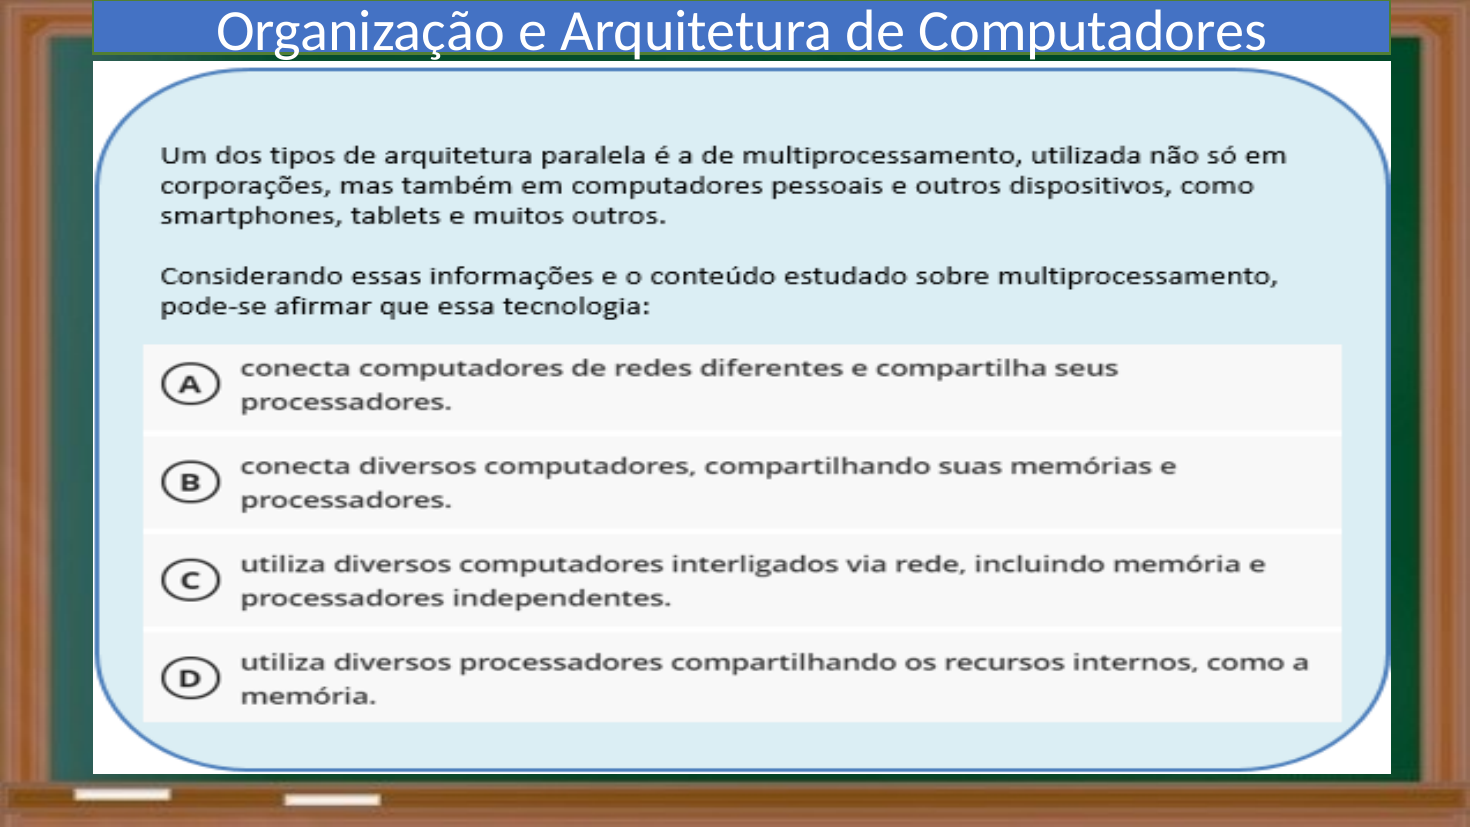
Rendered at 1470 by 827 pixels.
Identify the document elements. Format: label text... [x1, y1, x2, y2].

text_box Organização e Arquitetura de Computadores [93, 0, 1391, 54]
picture [0, 0, 1470, 827]
